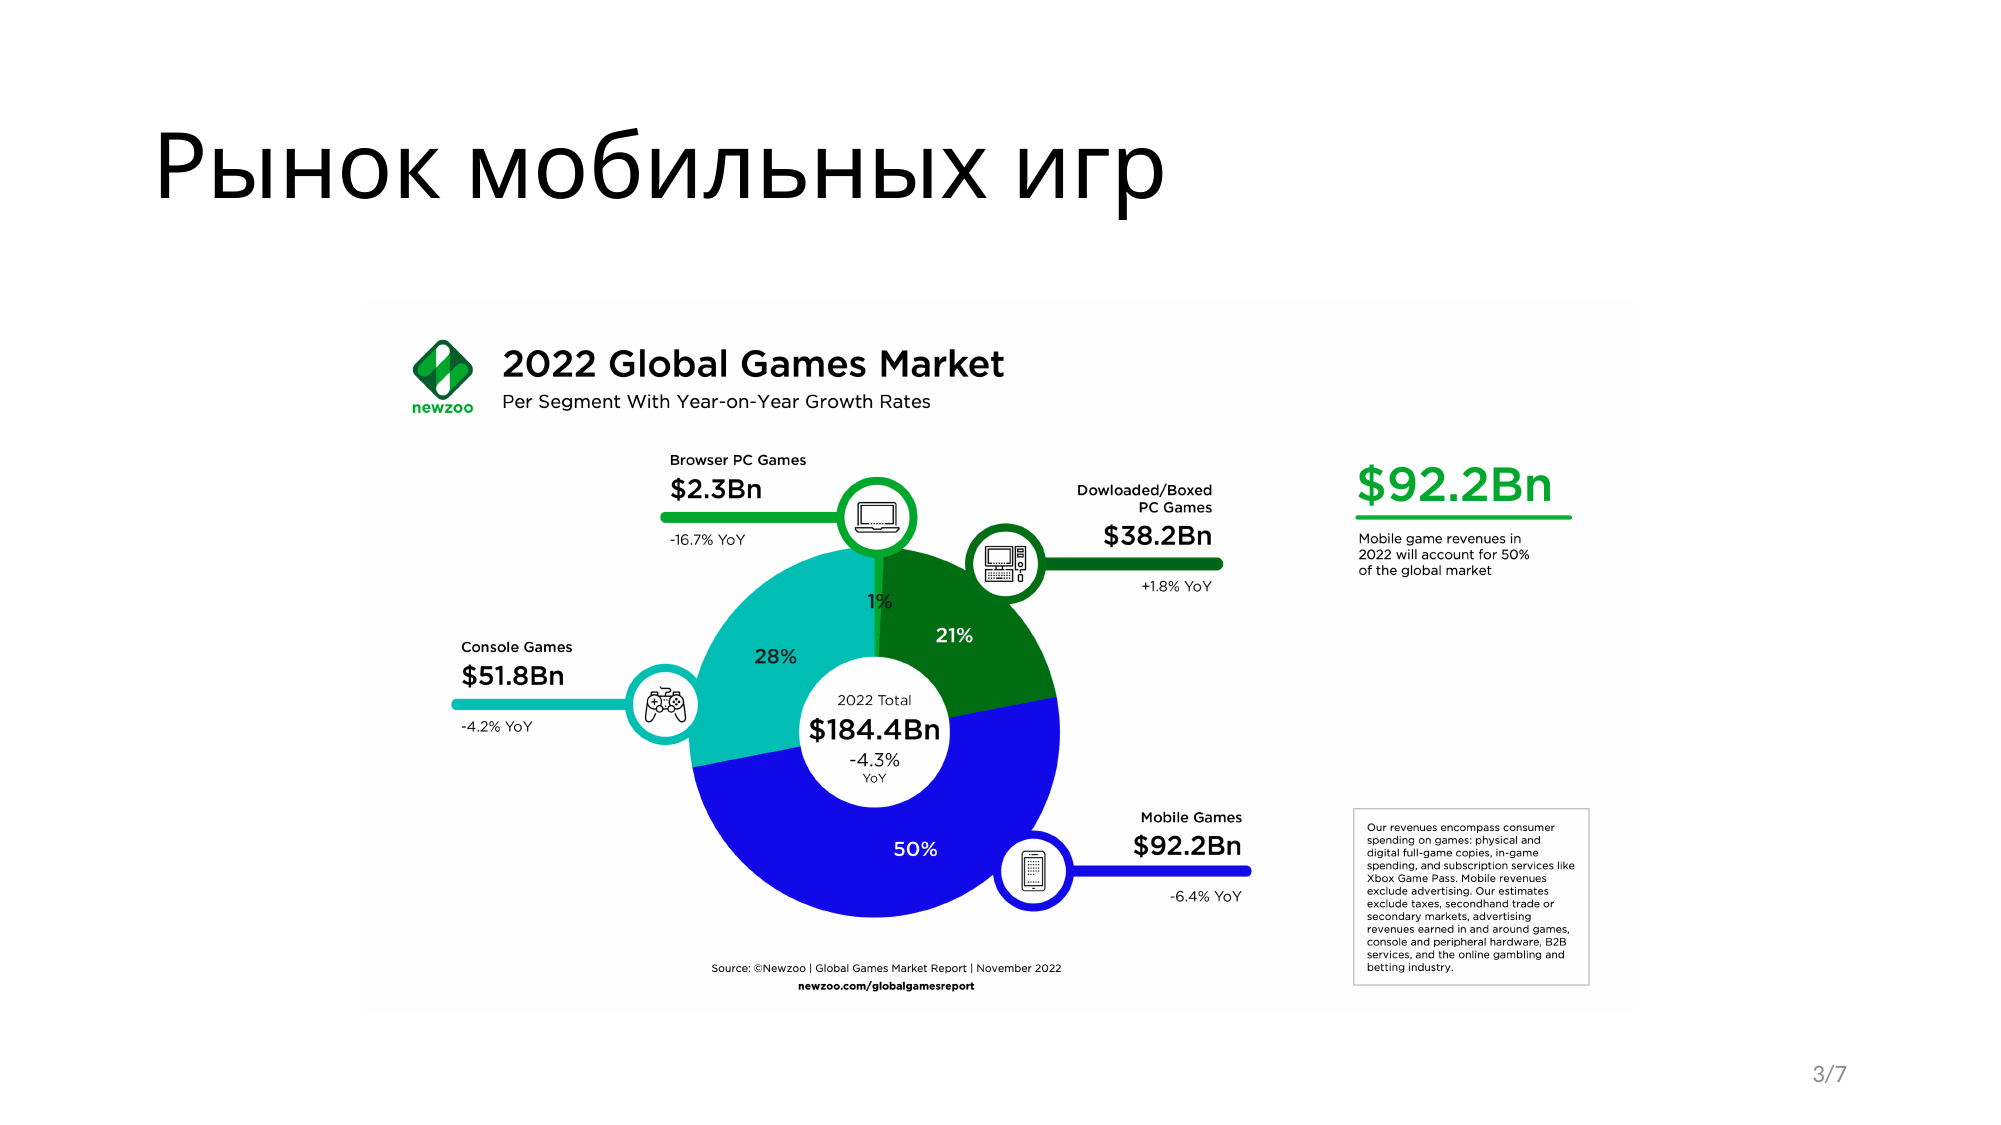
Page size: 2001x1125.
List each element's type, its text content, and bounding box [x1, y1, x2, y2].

title Рынок мобильных игр [137, 59, 1863, 278]
slide_number 3/7 [1412, 1042, 1863, 1103]
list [365, 299, 1635, 1014]
